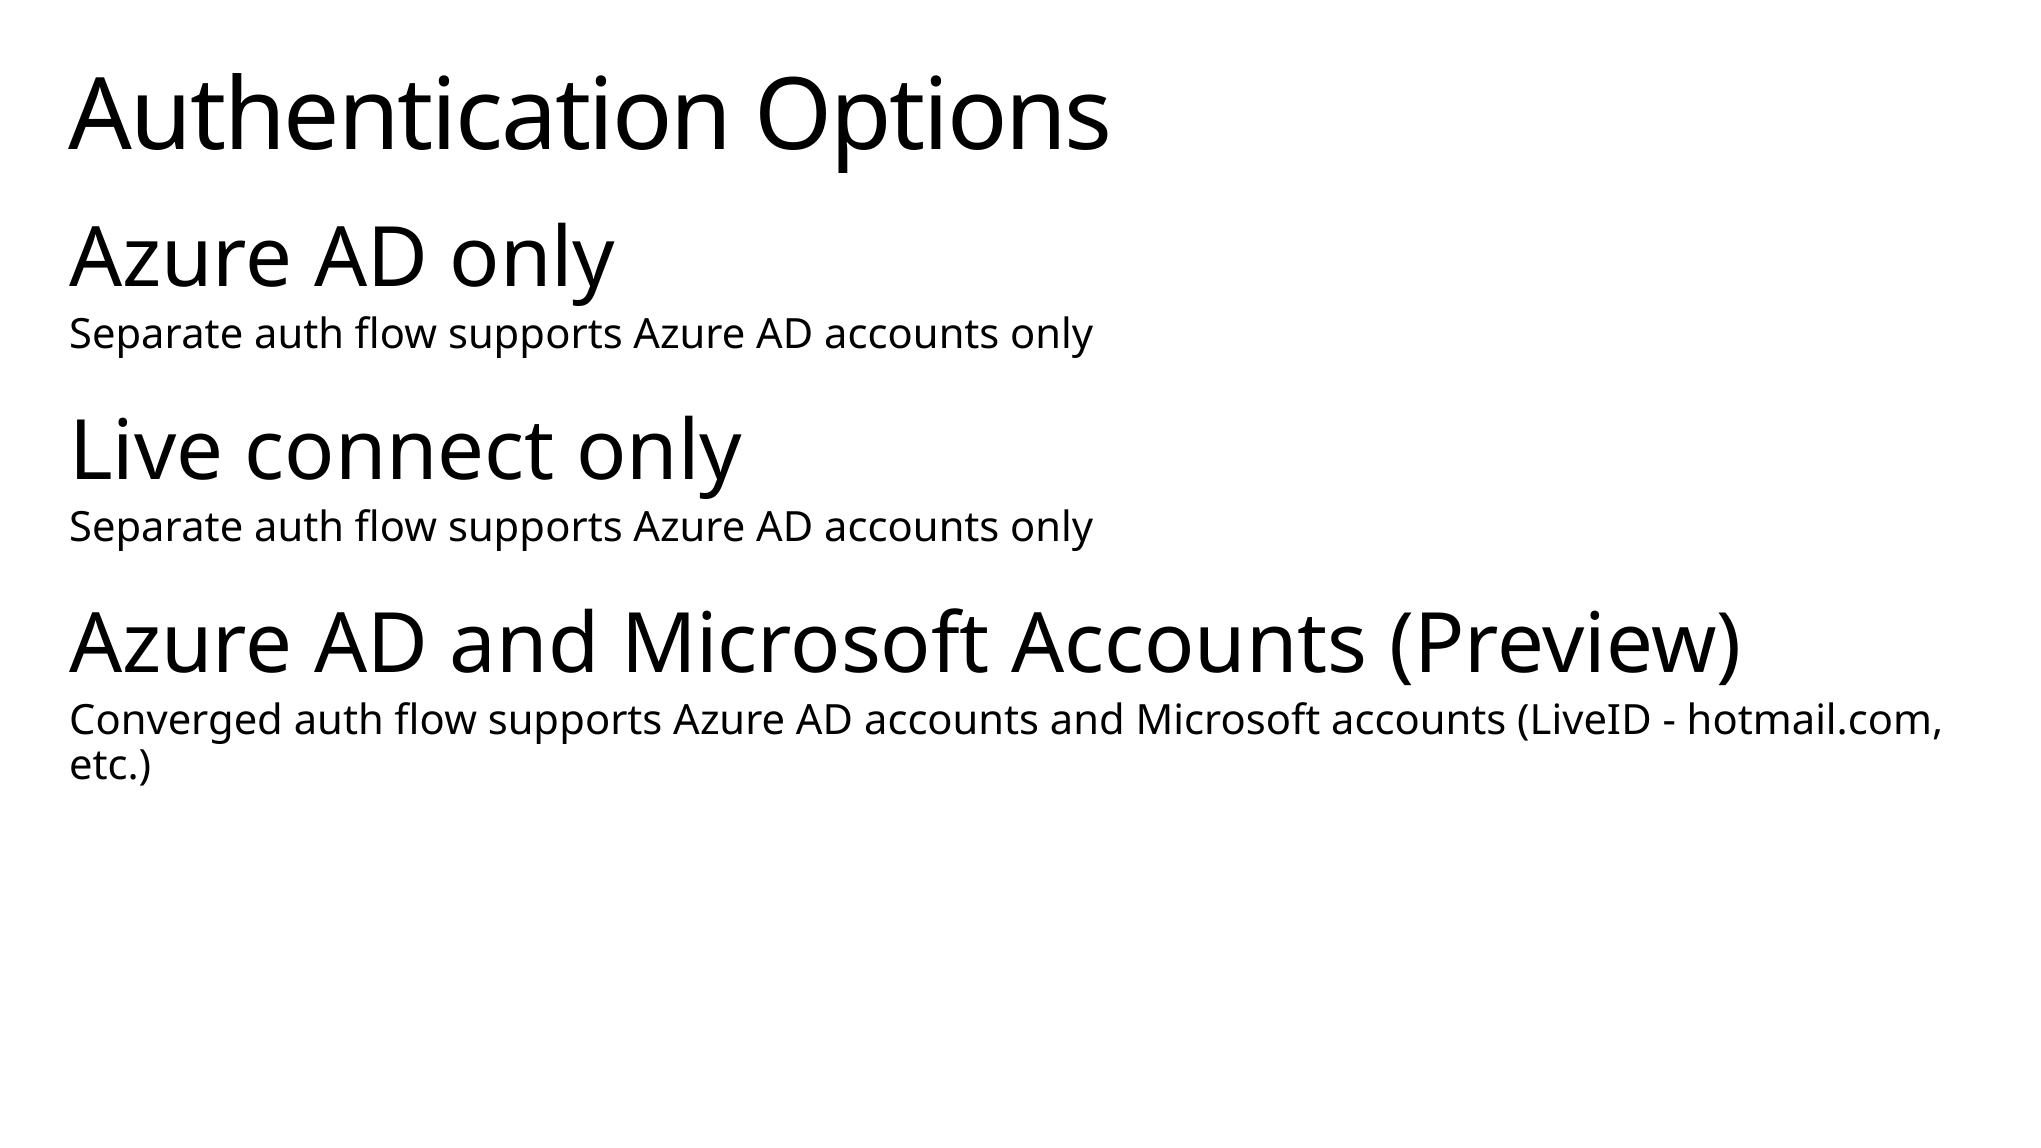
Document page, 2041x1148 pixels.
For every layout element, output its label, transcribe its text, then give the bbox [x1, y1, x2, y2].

title Authentication Options [45, 48, 1996, 199]
list Azure AD only Separate auth flow supports Azure AD accounts only Live connect only Separate auth flow supports Azure AD accounts only Azure AD and Microsoft Accounts (Preview) Converged auth flow supports Azure AD accounts and Microsoft accounts (LiveID - hotmail.com, etc.) [45, 199, 1995, 880]
